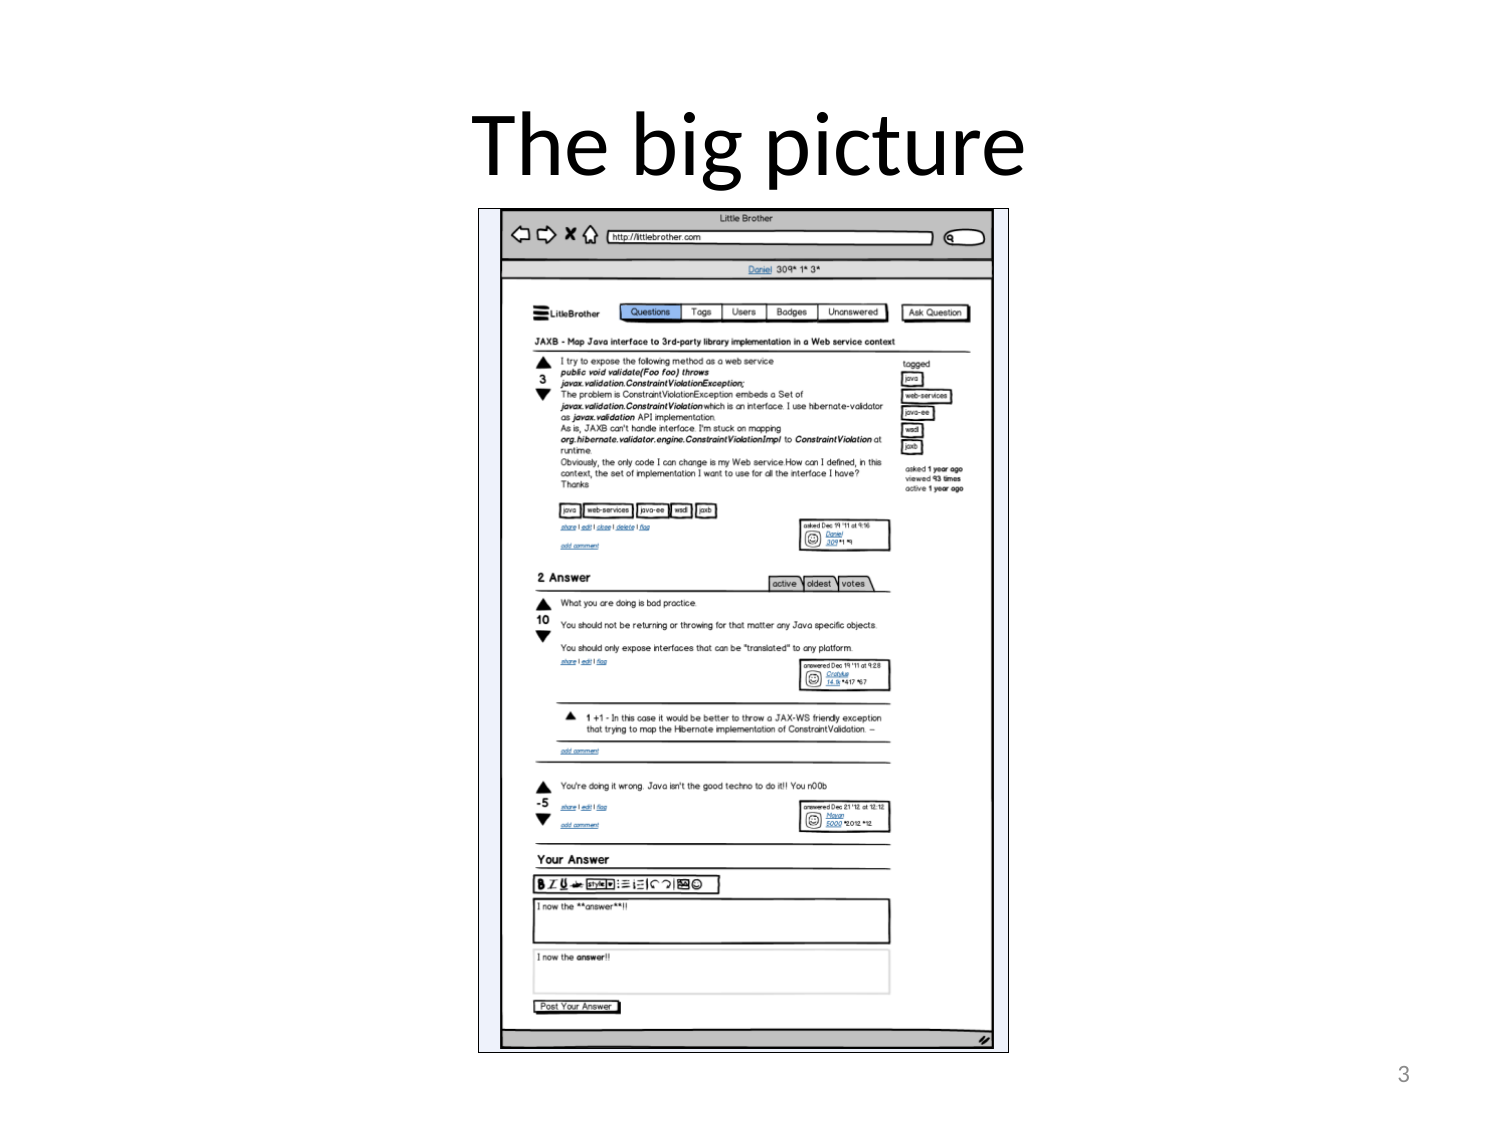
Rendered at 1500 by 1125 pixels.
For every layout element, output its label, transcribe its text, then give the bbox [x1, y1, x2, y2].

slide_number 3 [1074, 1042, 1425, 1103]
picture [477, 207, 1009, 1053]
title The big picture [75, 45, 1425, 233]
